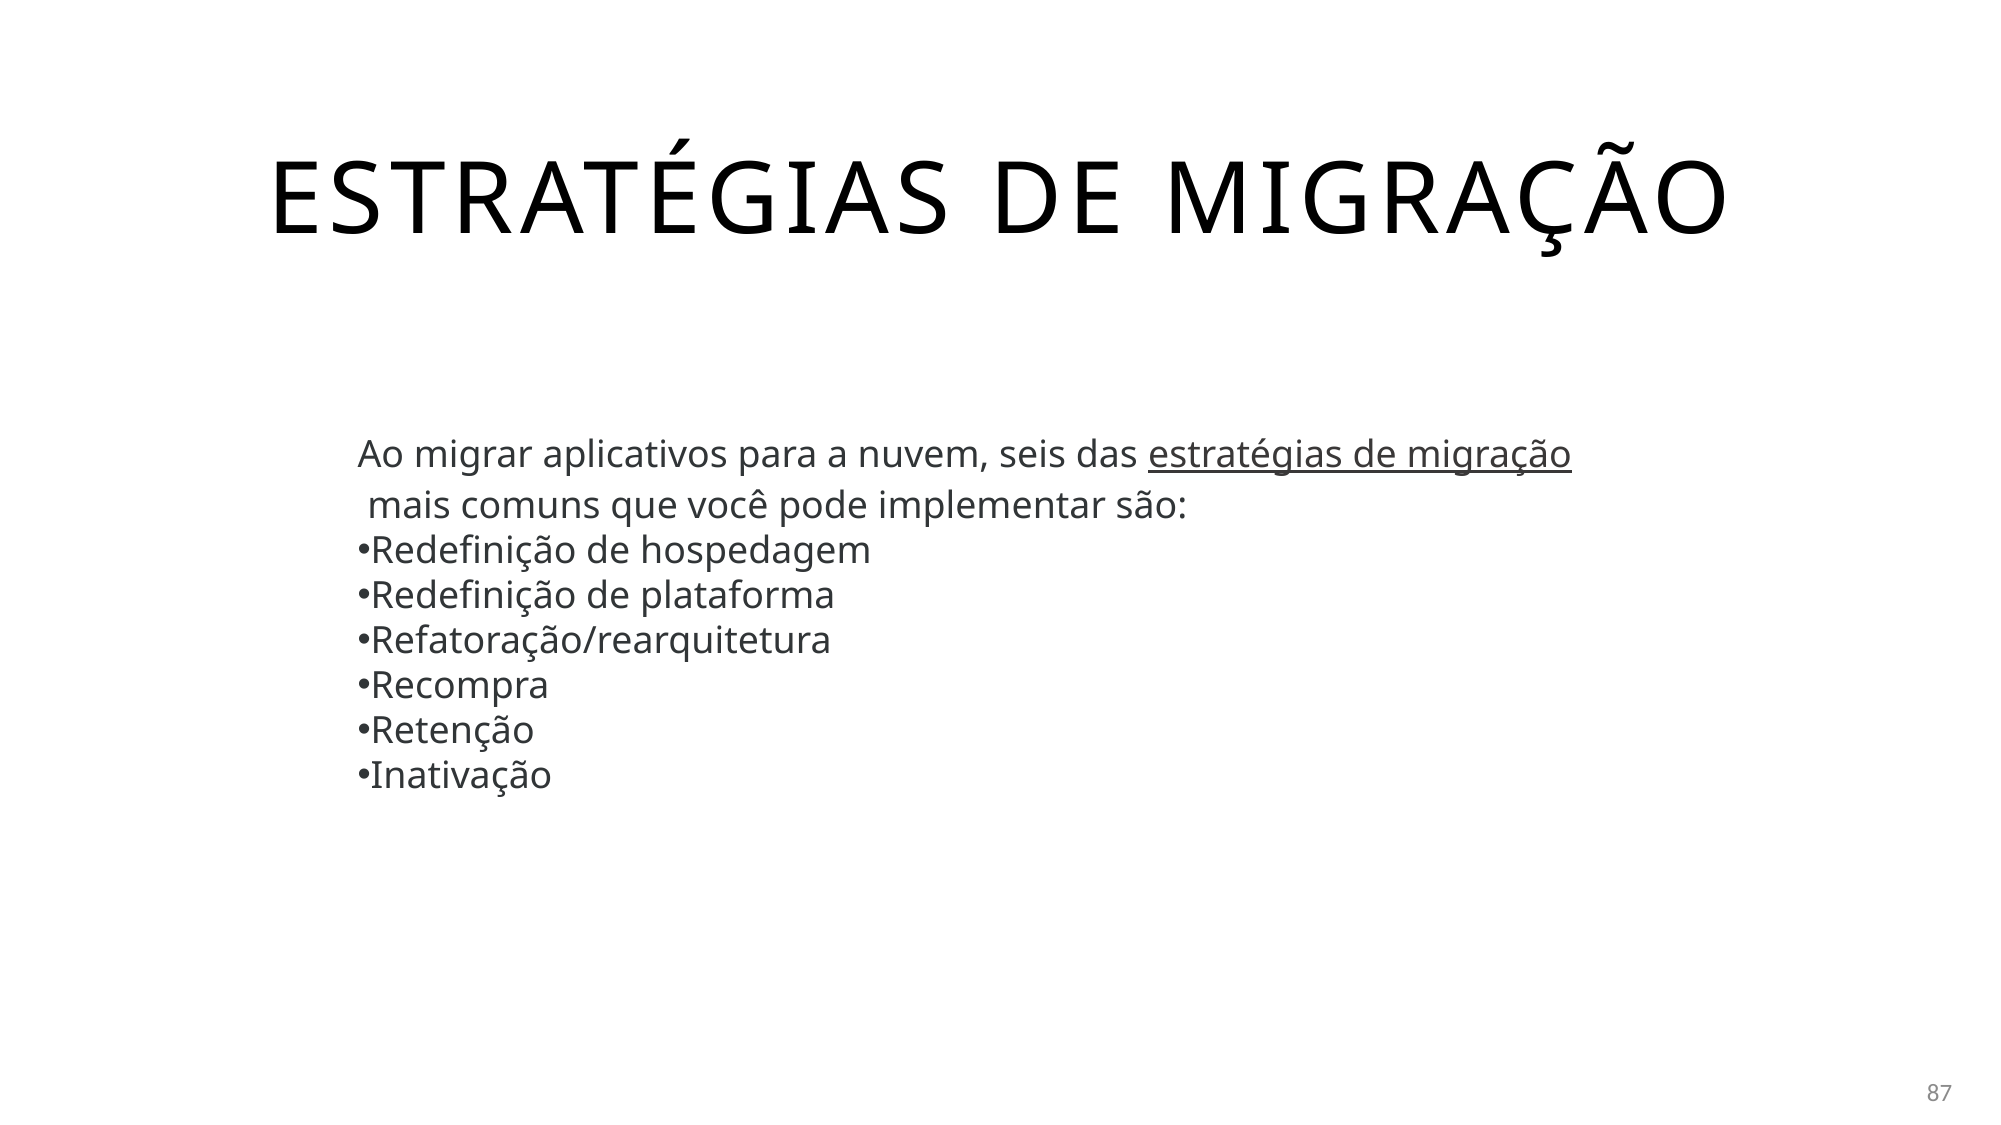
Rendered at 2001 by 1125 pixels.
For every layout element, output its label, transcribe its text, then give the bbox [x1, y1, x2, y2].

slide_number 87 [1894, 1061, 1968, 1121]
text_box Ao migrar aplicativos para a nuvem, seis das estratégias de migração mais comuns que você pode implementar são: Redefinição de hospedagem Redefinição de plataforma Refatoração/rearquitetura Recompra Retenção Inativação [342, 422, 1599, 849]
title Estratégias de migração [97, 125, 1903, 262]
